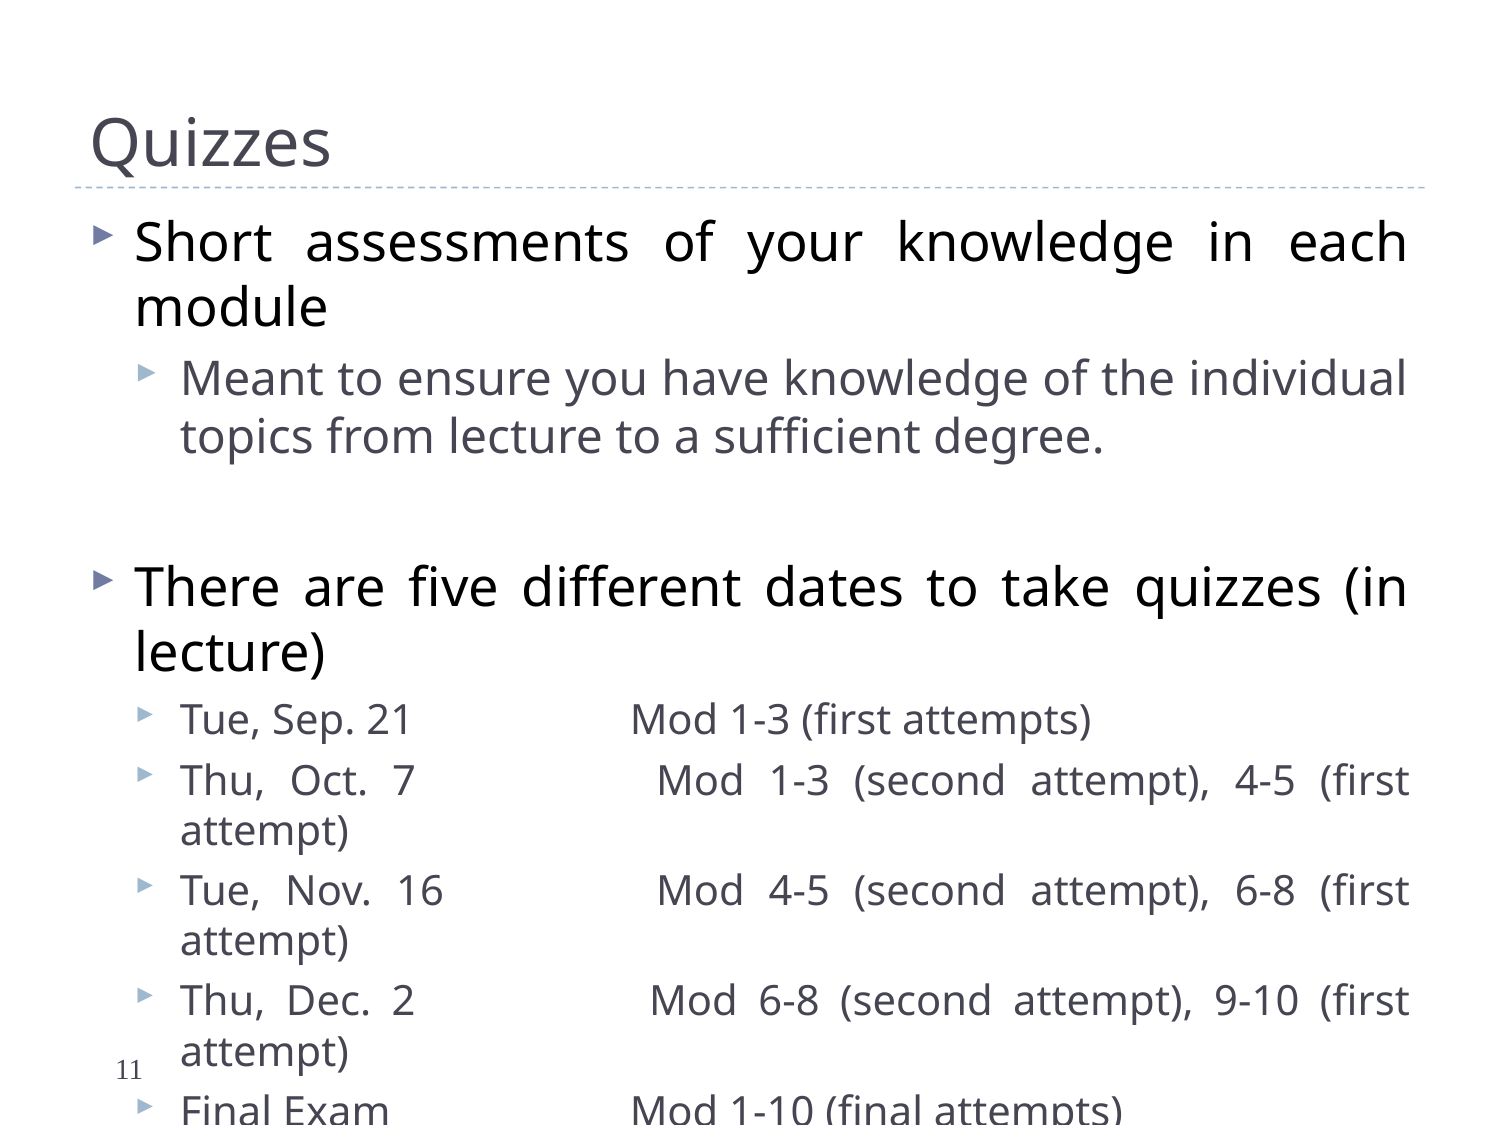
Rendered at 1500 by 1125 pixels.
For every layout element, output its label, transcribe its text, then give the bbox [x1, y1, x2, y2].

title Quizzes [75, 24, 1425, 188]
list Short assessments of your knowledge in each module Meant to ensure you have knowledge of the individual topics from lecture to a sufficient degree. There are five different dates to take quizzes (in lecture) Tue, Sep. 21 Mod 1-3 (first attempts) Thu, Oct. 7 Mod 1-3 (second attempt), 4-5 (first attempt) Tue, Nov. 16 Mod 4-5 (second attempt), 6-8 (first attempt) Thu, Dec. 2 Mod 6-8 (second attempt), 9-10 (first attempt) Final Exam Mod 1-10 (final attempts) [75, 200, 1425, 1010]
slide_number 11 [100, 1042, 426, 1103]
